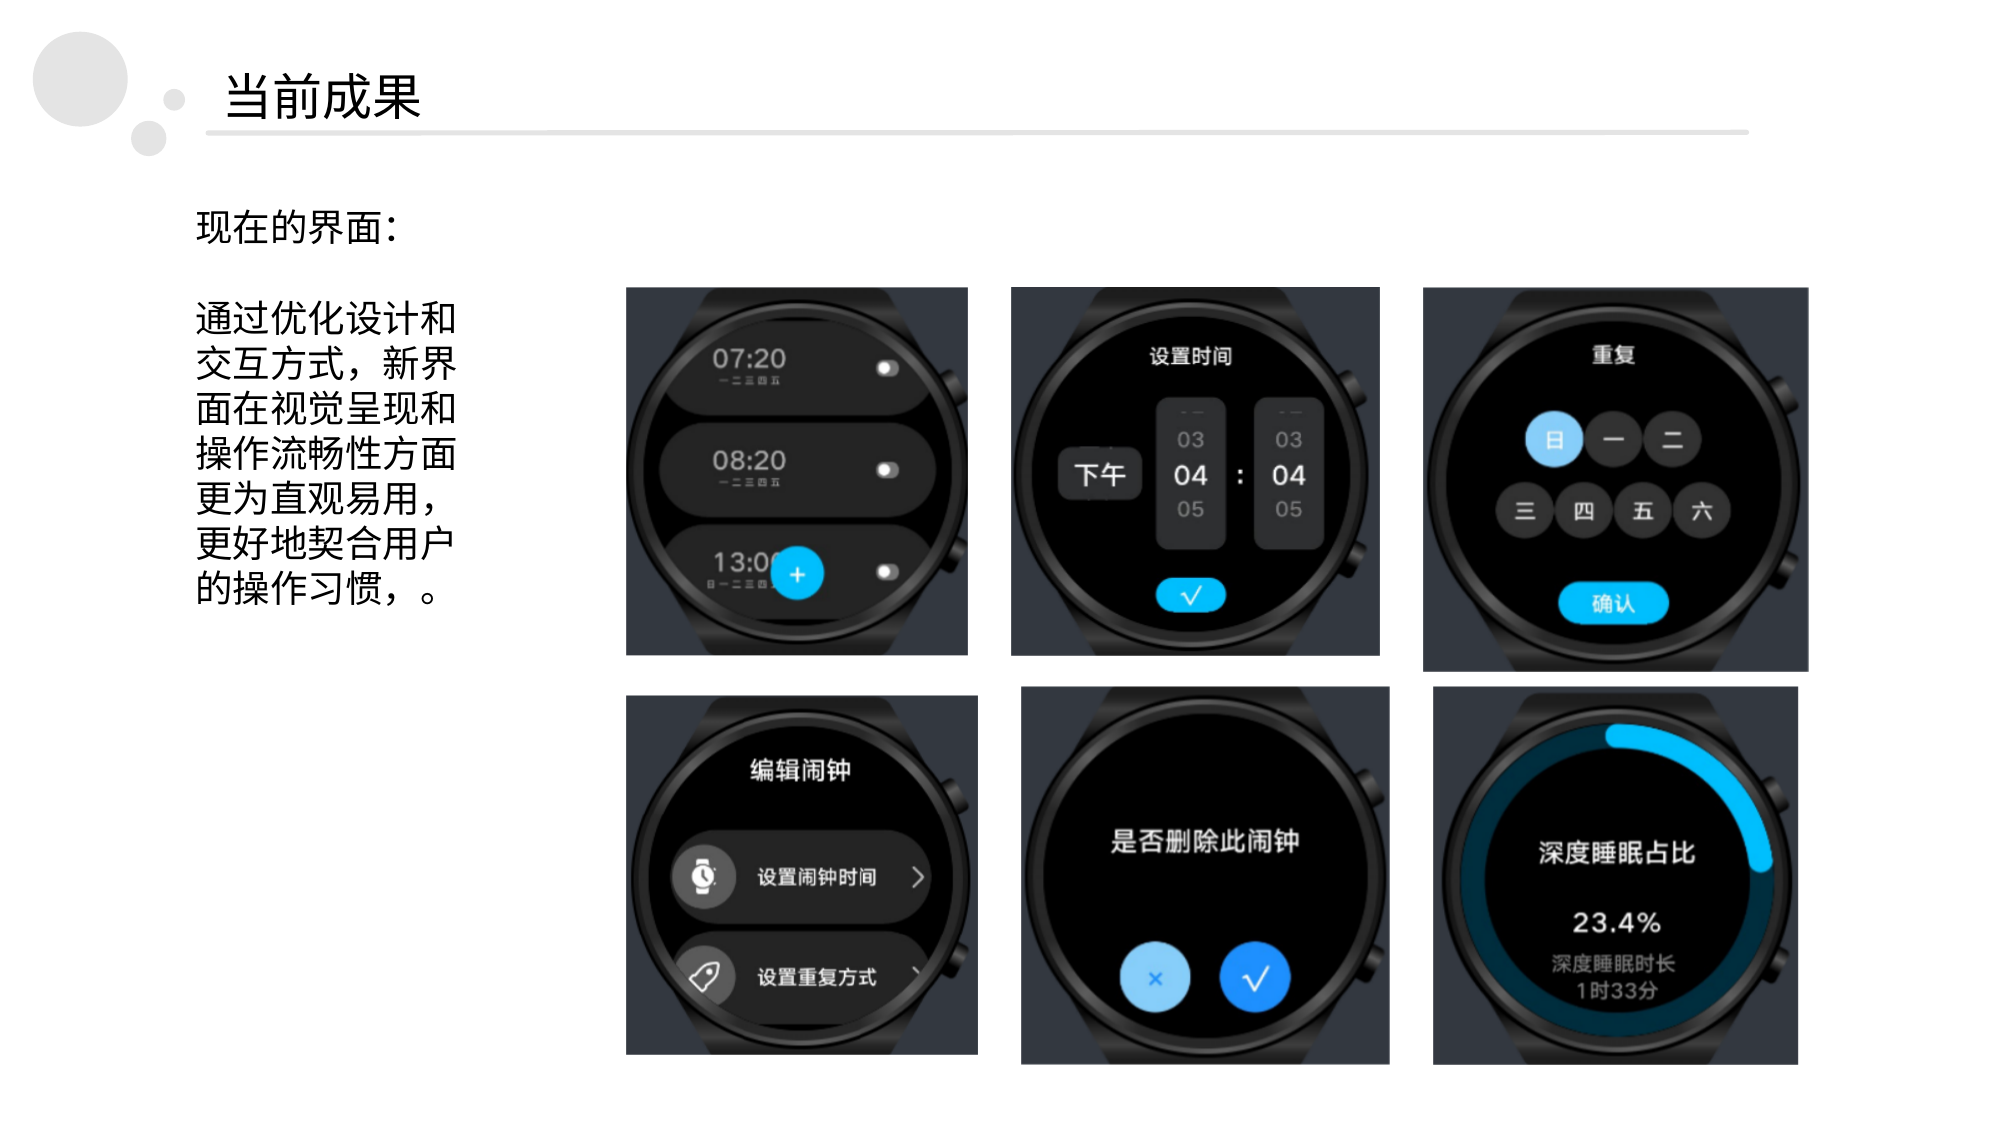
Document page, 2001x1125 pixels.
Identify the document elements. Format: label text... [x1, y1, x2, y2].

picture [1021, 686, 1390, 1065]
picture [626, 287, 968, 656]
text_box 现在的界面： [180, 196, 1775, 257]
picture [1011, 287, 1380, 656]
text_box 通过优化设计和交互方式，新界面在视觉呈现和操作流畅性方面更为直观易用，更好地契合用户的操作习惯，。 [180, 287, 476, 618]
picture [1423, 287, 1809, 673]
picture [1433, 686, 1799, 1065]
picture [626, 695, 978, 1055]
text_box 当前成果 [208, 57, 954, 132]
